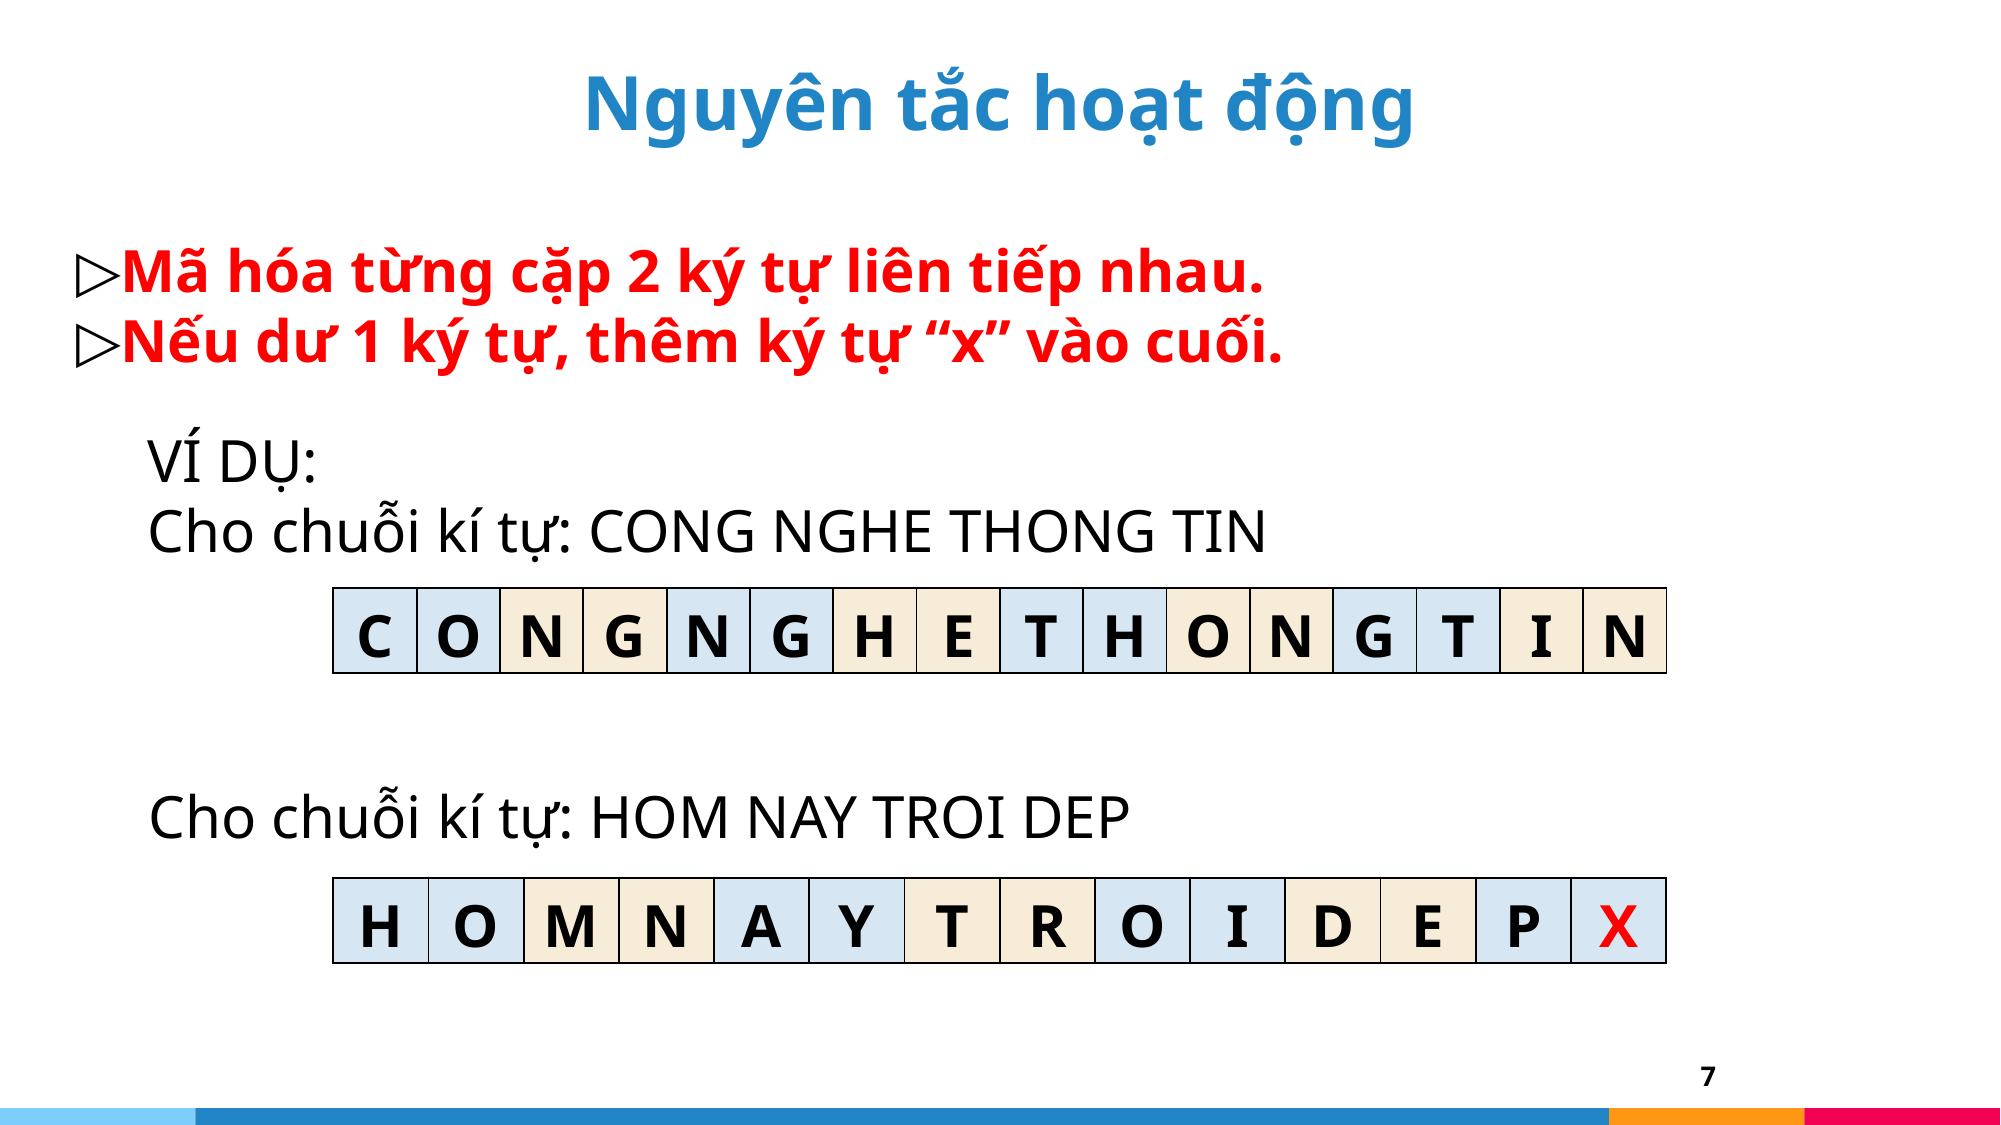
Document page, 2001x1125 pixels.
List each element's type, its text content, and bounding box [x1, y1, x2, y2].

table_header P [1477, 879, 1570, 962]
table_header C [334, 589, 416, 672]
table_header Y [810, 879, 904, 962]
text_box Mã hóa từng cặp 2 ký tự liên tiếp nhau. Nếu dư 1 ký tự, thêm ký tự “x” vào cuối. [61, 226, 1331, 382]
table_header T [1417, 589, 1499, 672]
table_header H [834, 589, 916, 672]
table_header G [1334, 589, 1416, 672]
table_header N [1584, 589, 1666, 672]
table_header O [1167, 589, 1249, 672]
list VÍ DỤ: Cho chuỗi kí tự: CONG NGHE THONG TIN [126, 409, 1929, 589]
table_header E [1381, 879, 1475, 962]
table_header H [1084, 589, 1166, 672]
table_header X [1572, 879, 1665, 962]
table_header I [1501, 589, 1582, 672]
text_box Cho chuỗi kí tự: HOM NAY TROI DEP [127, 772, 1147, 858]
table_header N [620, 879, 713, 962]
slide_number 7 [1641, 1043, 1732, 1113]
table_header O [1096, 879, 1189, 962]
table_header I [1191, 879, 1284, 962]
table_header M [525, 879, 618, 962]
table_header O [429, 879, 523, 962]
table_header T [1001, 589, 1082, 672]
table_header R [1001, 879, 1094, 962]
table_header T [905, 879, 999, 962]
table_header G [584, 589, 666, 672]
table_header D [1286, 879, 1380, 962]
title Nguyên tắc hoạt động [396, 24, 1604, 161]
table_header N [668, 589, 749, 672]
table_header O [418, 589, 499, 672]
table_header E [917, 589, 999, 672]
table_header G [751, 589, 832, 672]
table_header H [334, 879, 428, 962]
table_header A [715, 879, 808, 962]
table_header N [501, 589, 582, 672]
table_header N [1251, 589, 1332, 672]
